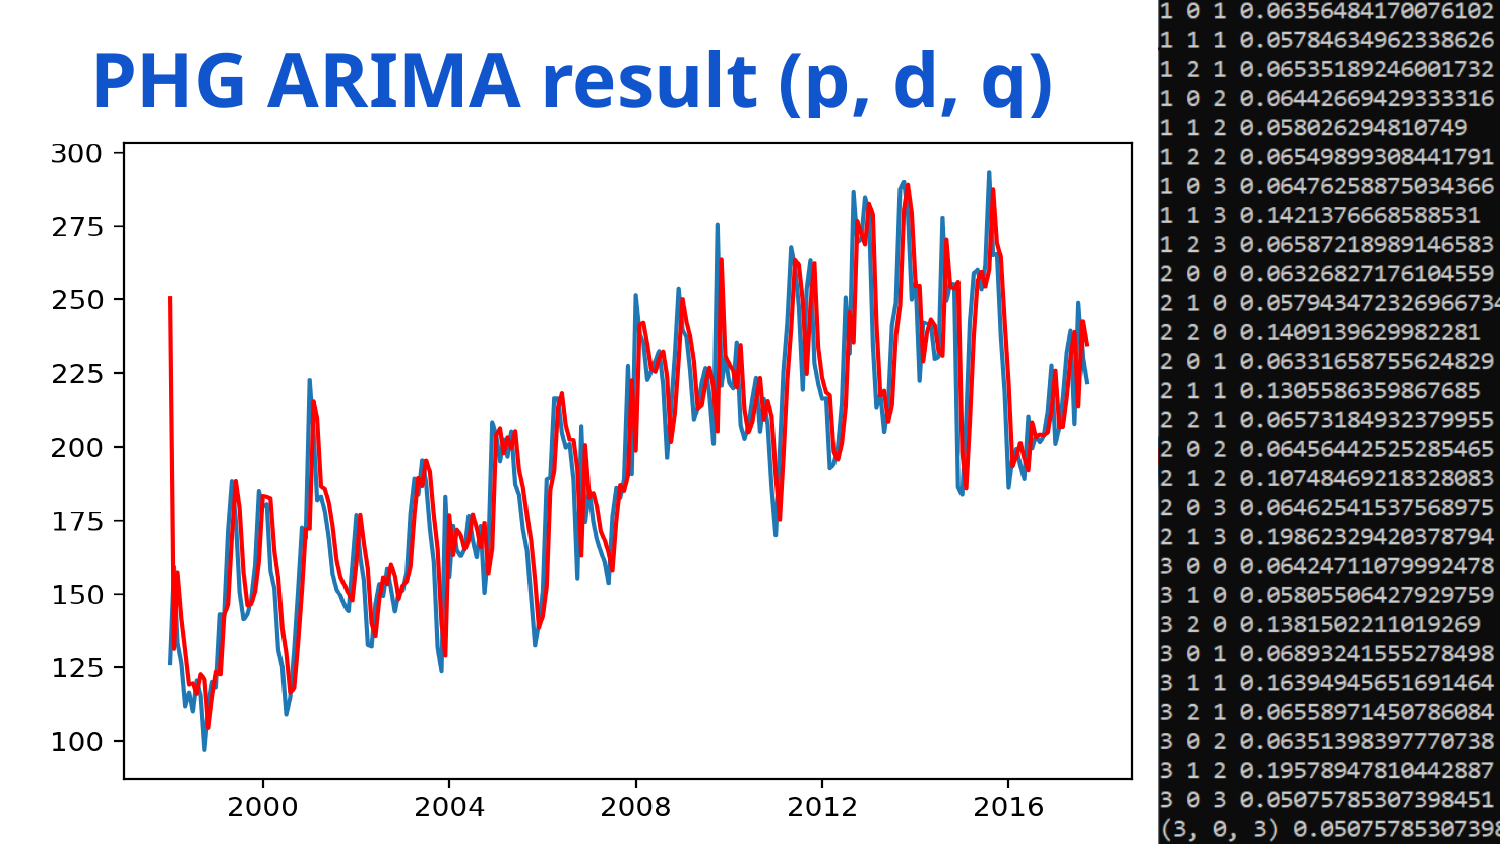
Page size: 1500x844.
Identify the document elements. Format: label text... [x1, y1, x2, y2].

title PHG ARIMA result (p, d, q) [75, 17, 1110, 116]
picture [36, 117, 1145, 837]
picture [1158, 0, 1500, 844]
